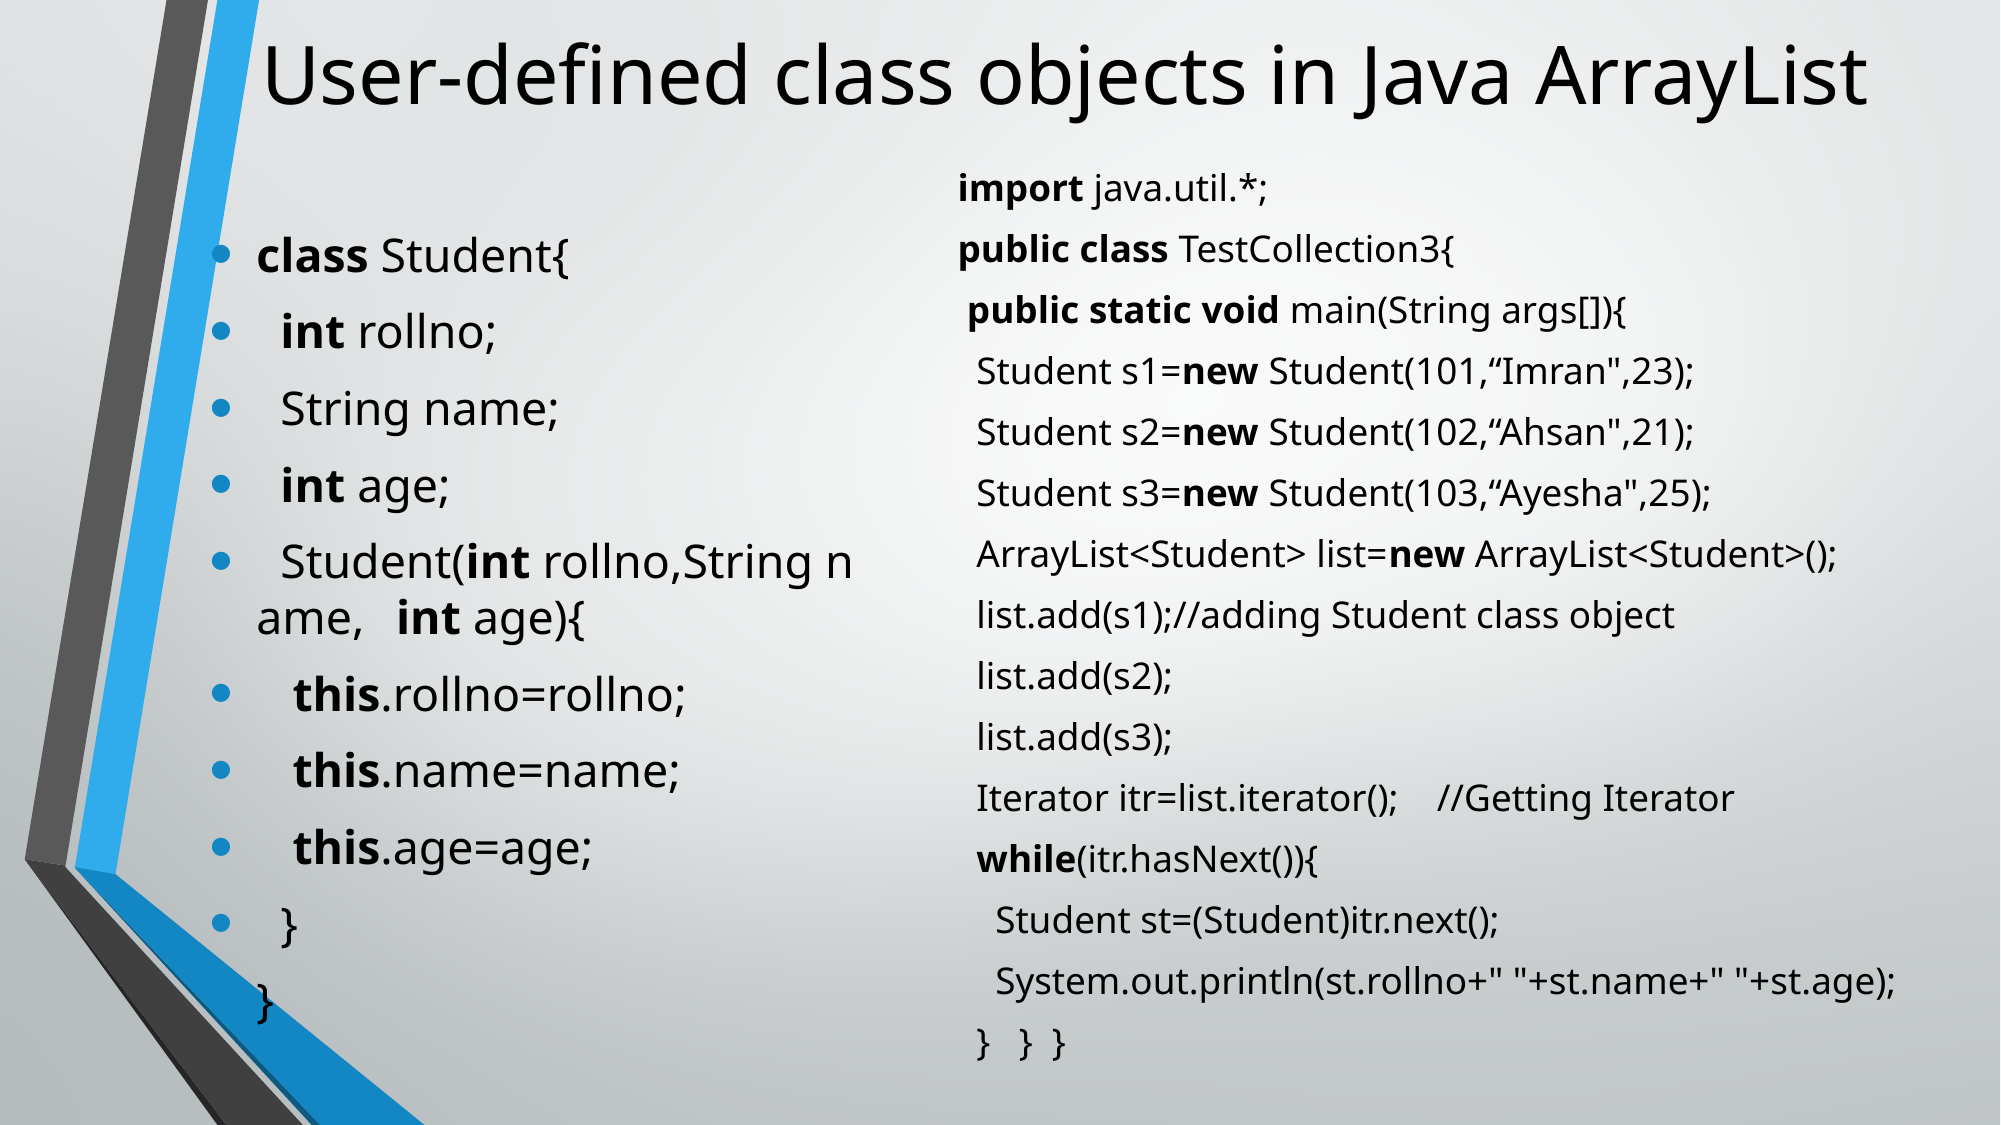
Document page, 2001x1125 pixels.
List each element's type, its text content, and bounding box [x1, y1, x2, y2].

text_box import java.util.*; public class TestCollection3{ public static void main(String args[]){ Student s1=new Student(101,“Imran",23); Student s2=new Student(102,“Ahsan",21); Student s3=new Student(103,“Ayesha",25); ArrayList<Student> list=new ArrayList<Student>(); list.add(s1);//adding Student class object list.add(s2); list.add(s3); Iterator itr=list.iterator(); //Getting Iterator while(itr.hasNext()){ Student st=(Student)itr.next(); System.out.println(st.rollno+" "+st.name+" "+st.age); } } } [942, 128, 1942, 1099]
title User-defined class objects in Java ArrayList [243, 14, 1887, 129]
list class Student{ int rollno; String name; int age; Student(int rollno,String name, int age){ this.rollno=rollno; this.name=name; this.age=age; } } [194, 217, 894, 1036]
